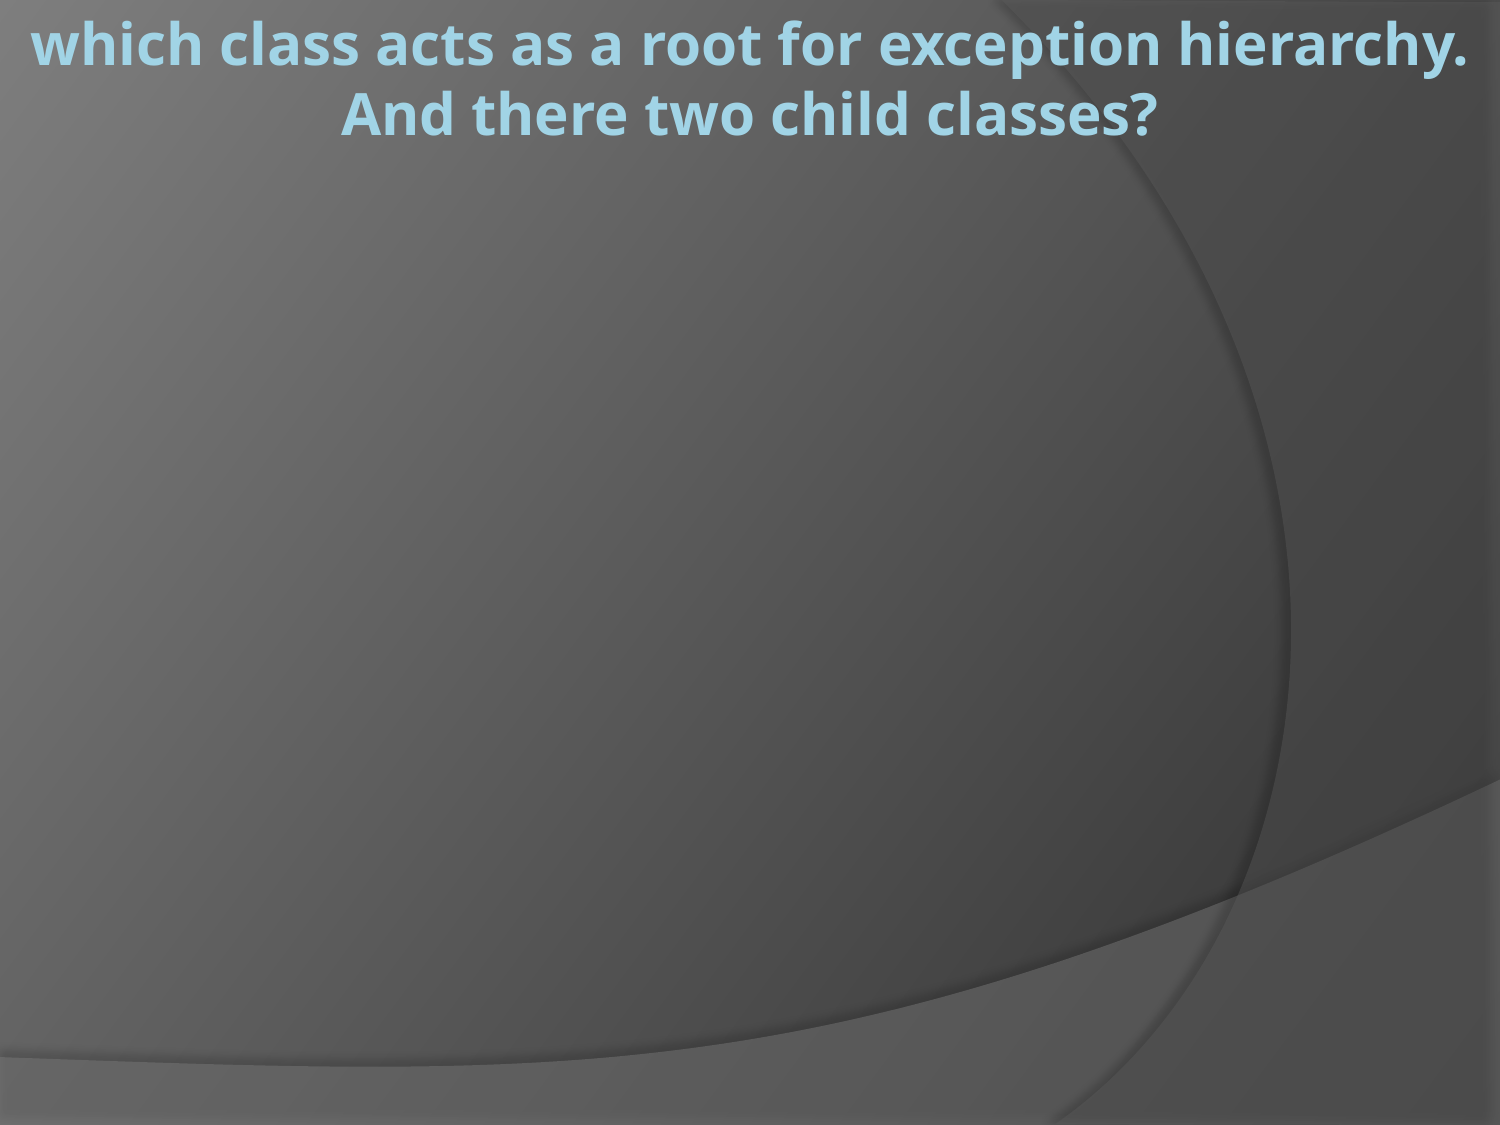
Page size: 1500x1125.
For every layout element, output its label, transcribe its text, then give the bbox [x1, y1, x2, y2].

title which class acts as a root for exception hierarchy. And there two child classes? [0, 0, 1500, 1125]
